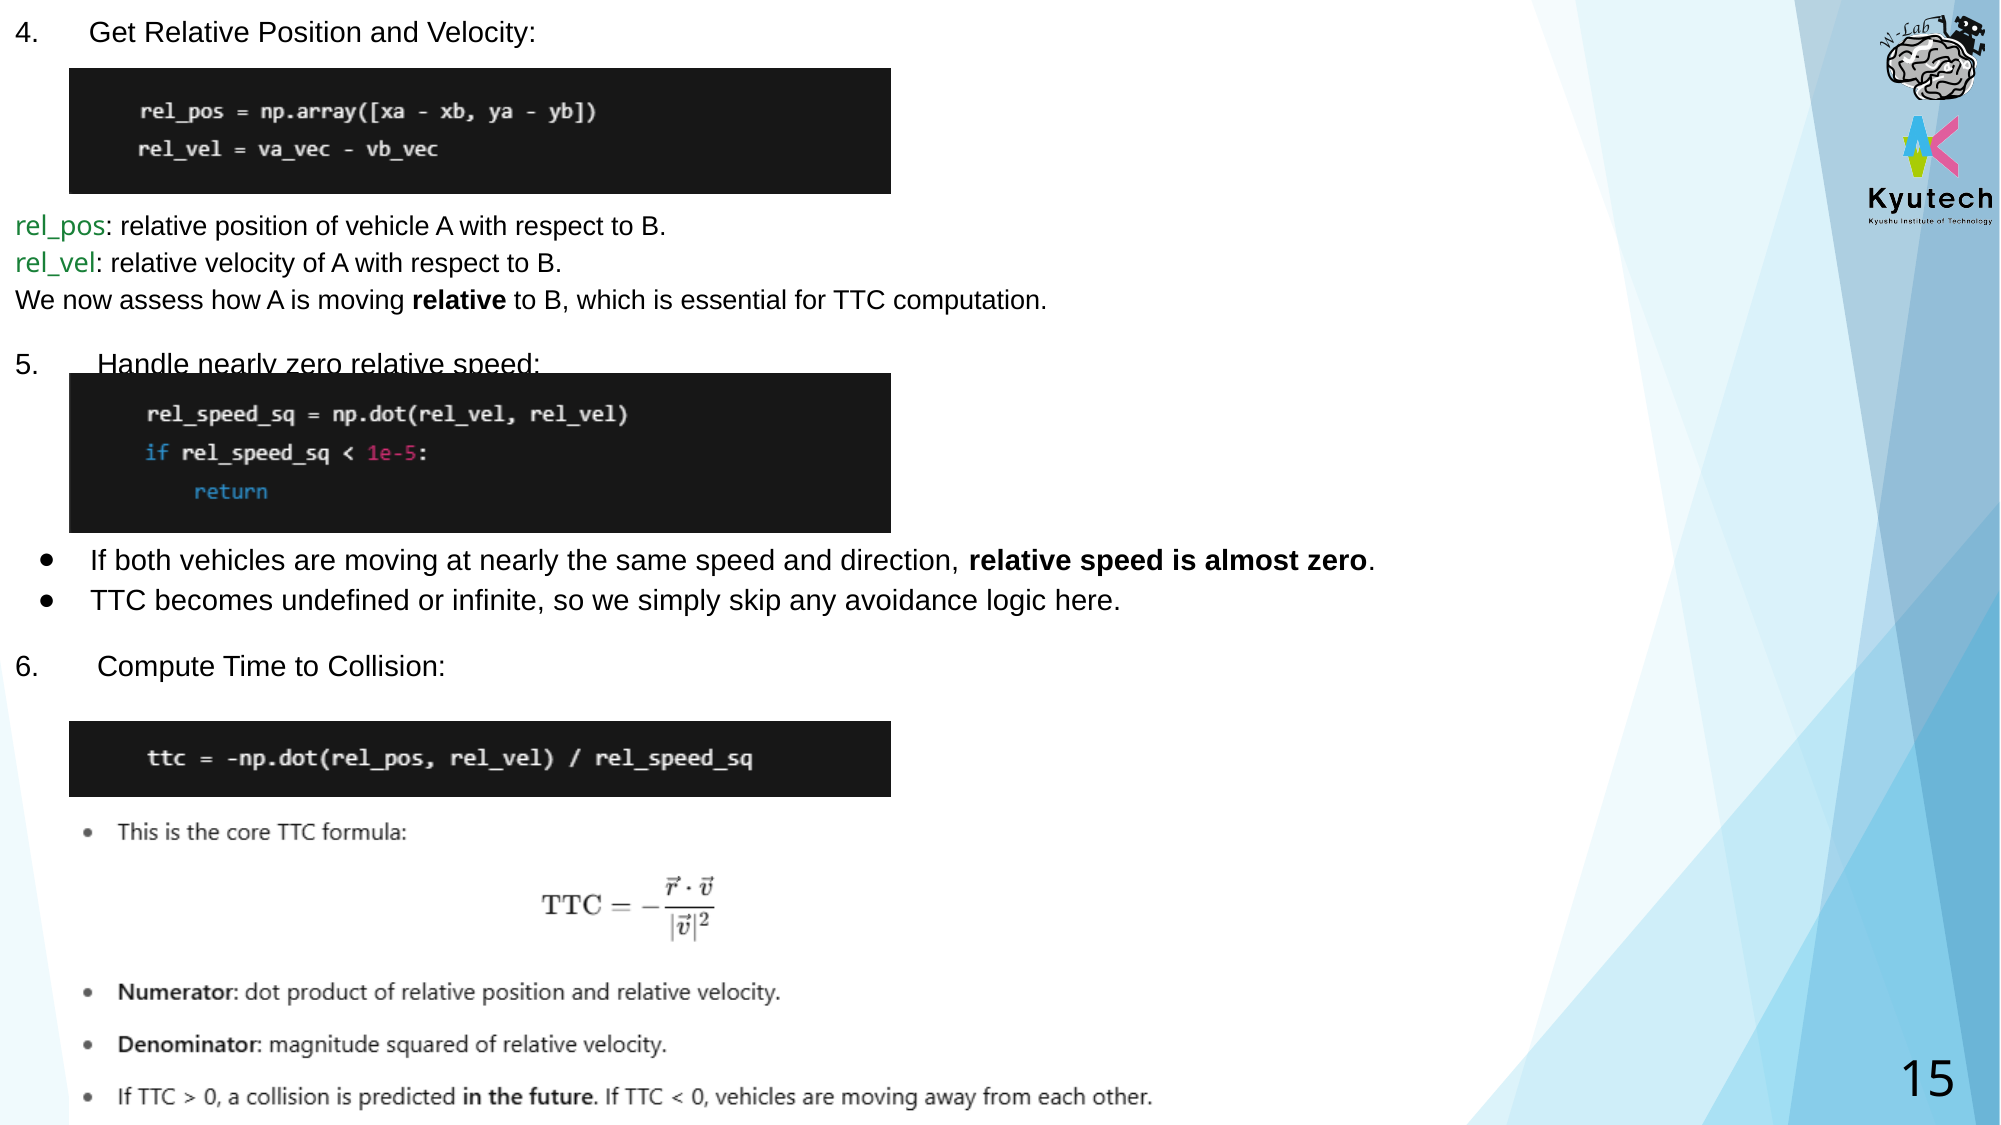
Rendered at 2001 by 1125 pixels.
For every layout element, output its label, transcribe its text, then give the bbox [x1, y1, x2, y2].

picture [1874, 115, 1992, 225]
picture [68, 68, 892, 194]
slide_number ‹#› [1859, 1050, 1972, 1111]
picture [68, 810, 1158, 1125]
picture [68, 373, 892, 534]
picture [1880, 15, 1985, 100]
picture [68, 721, 892, 797]
list 4. Get Relative Position and Velocity: rel_pos: relative position of vehicle A with respect to B. rel_vel: relative velocity of A with respect to B. We now assess how A is moving relative to B, which is essential for TTC computation. 5. Handle nearly zero relative speed: If both vehicles are moving at nearly the same speed and direction, relative speed is almost zero. TTC becomes undefined or infinite, so we simply skip any avoidance logic here. 6. Compute Time to Collision: [0, 0, 1874, 1125]
